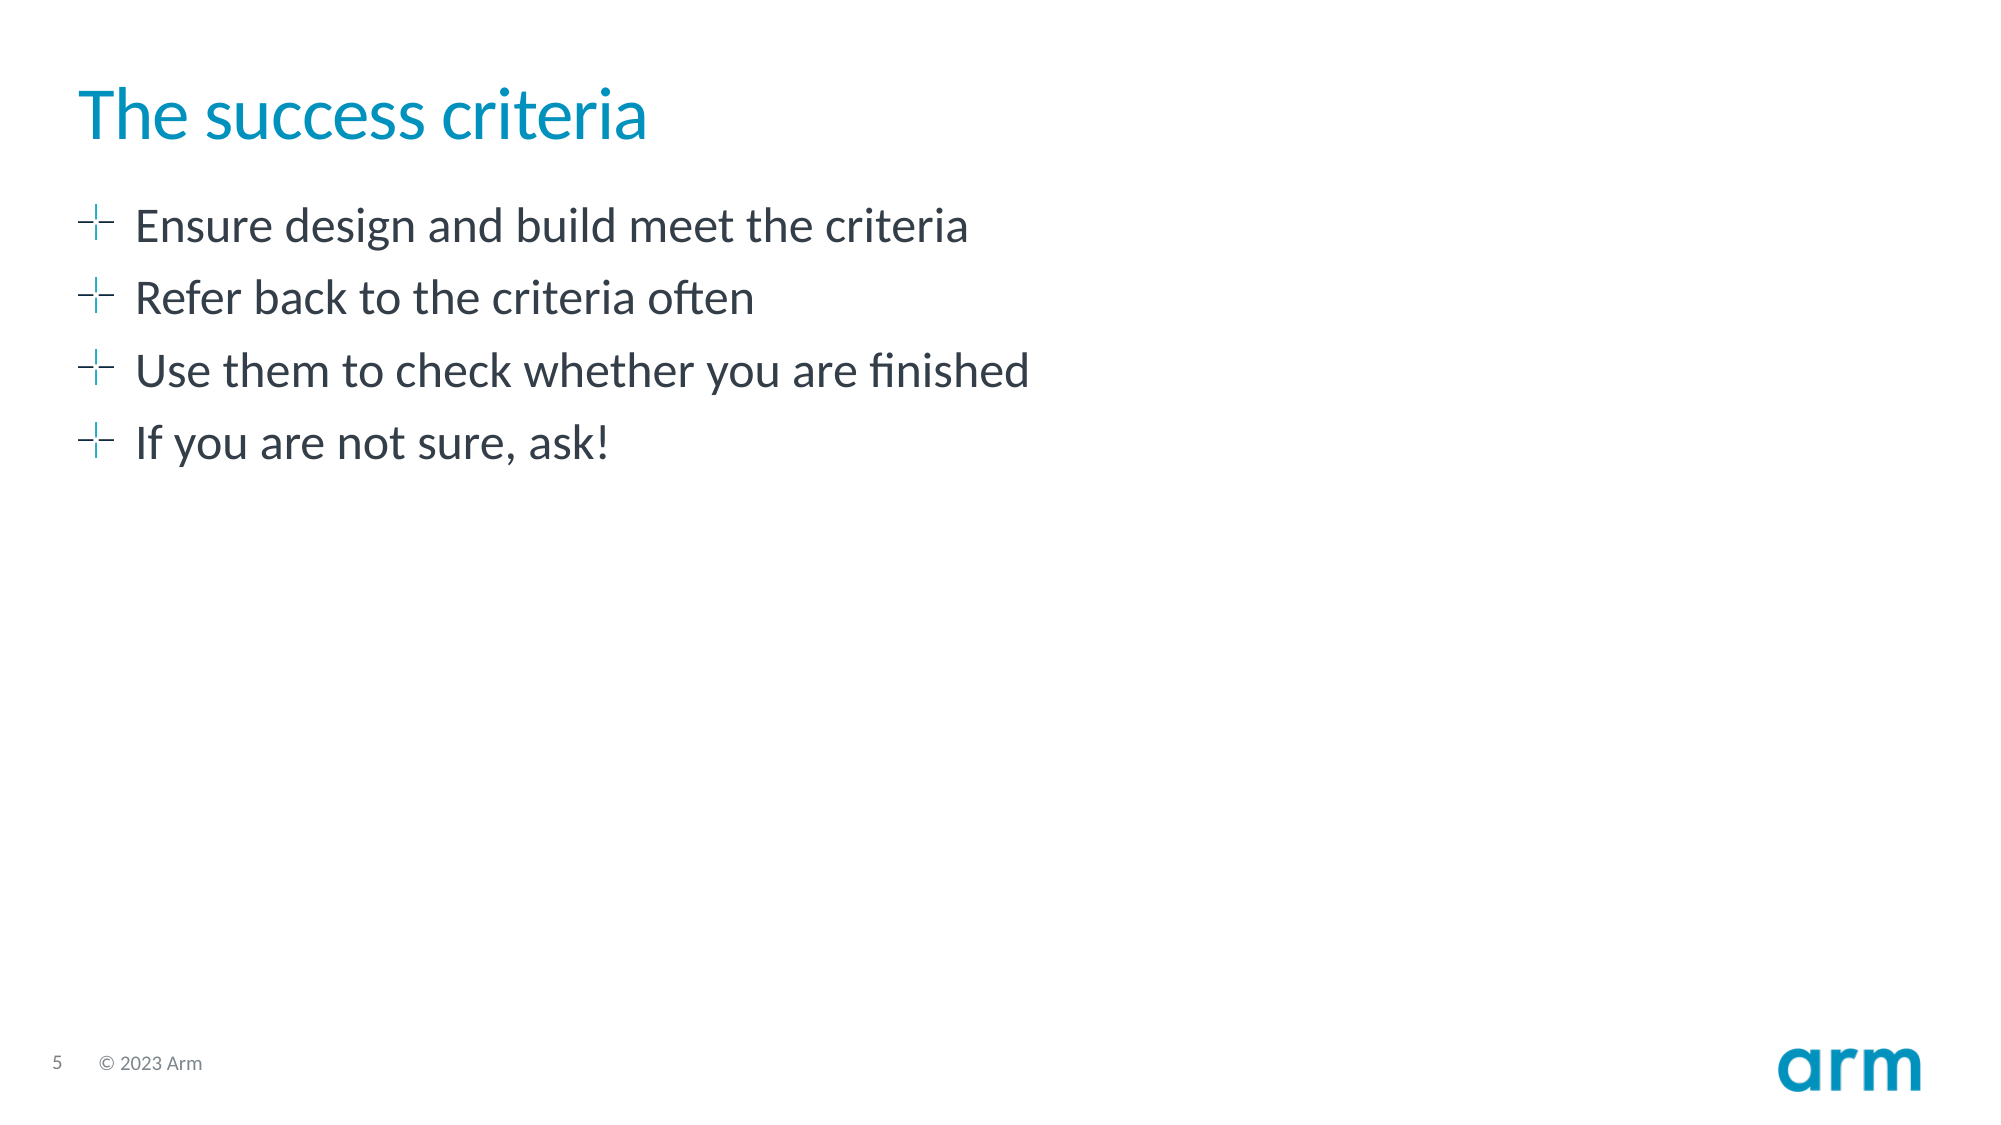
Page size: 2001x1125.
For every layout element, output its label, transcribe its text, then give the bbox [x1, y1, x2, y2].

picture [1777, 1047, 1922, 1093]
picture [78, 349, 114, 385]
title The success criteria [78, 78, 1922, 186]
picture [78, 422, 114, 458]
picture [78, 277, 114, 313]
picture [78, 204, 114, 240]
list Ensure design and build meet the criteria Refer back to the criteria often Use them to check whether you are finished If you are not sure, ask! [78, 192, 1922, 1004]
